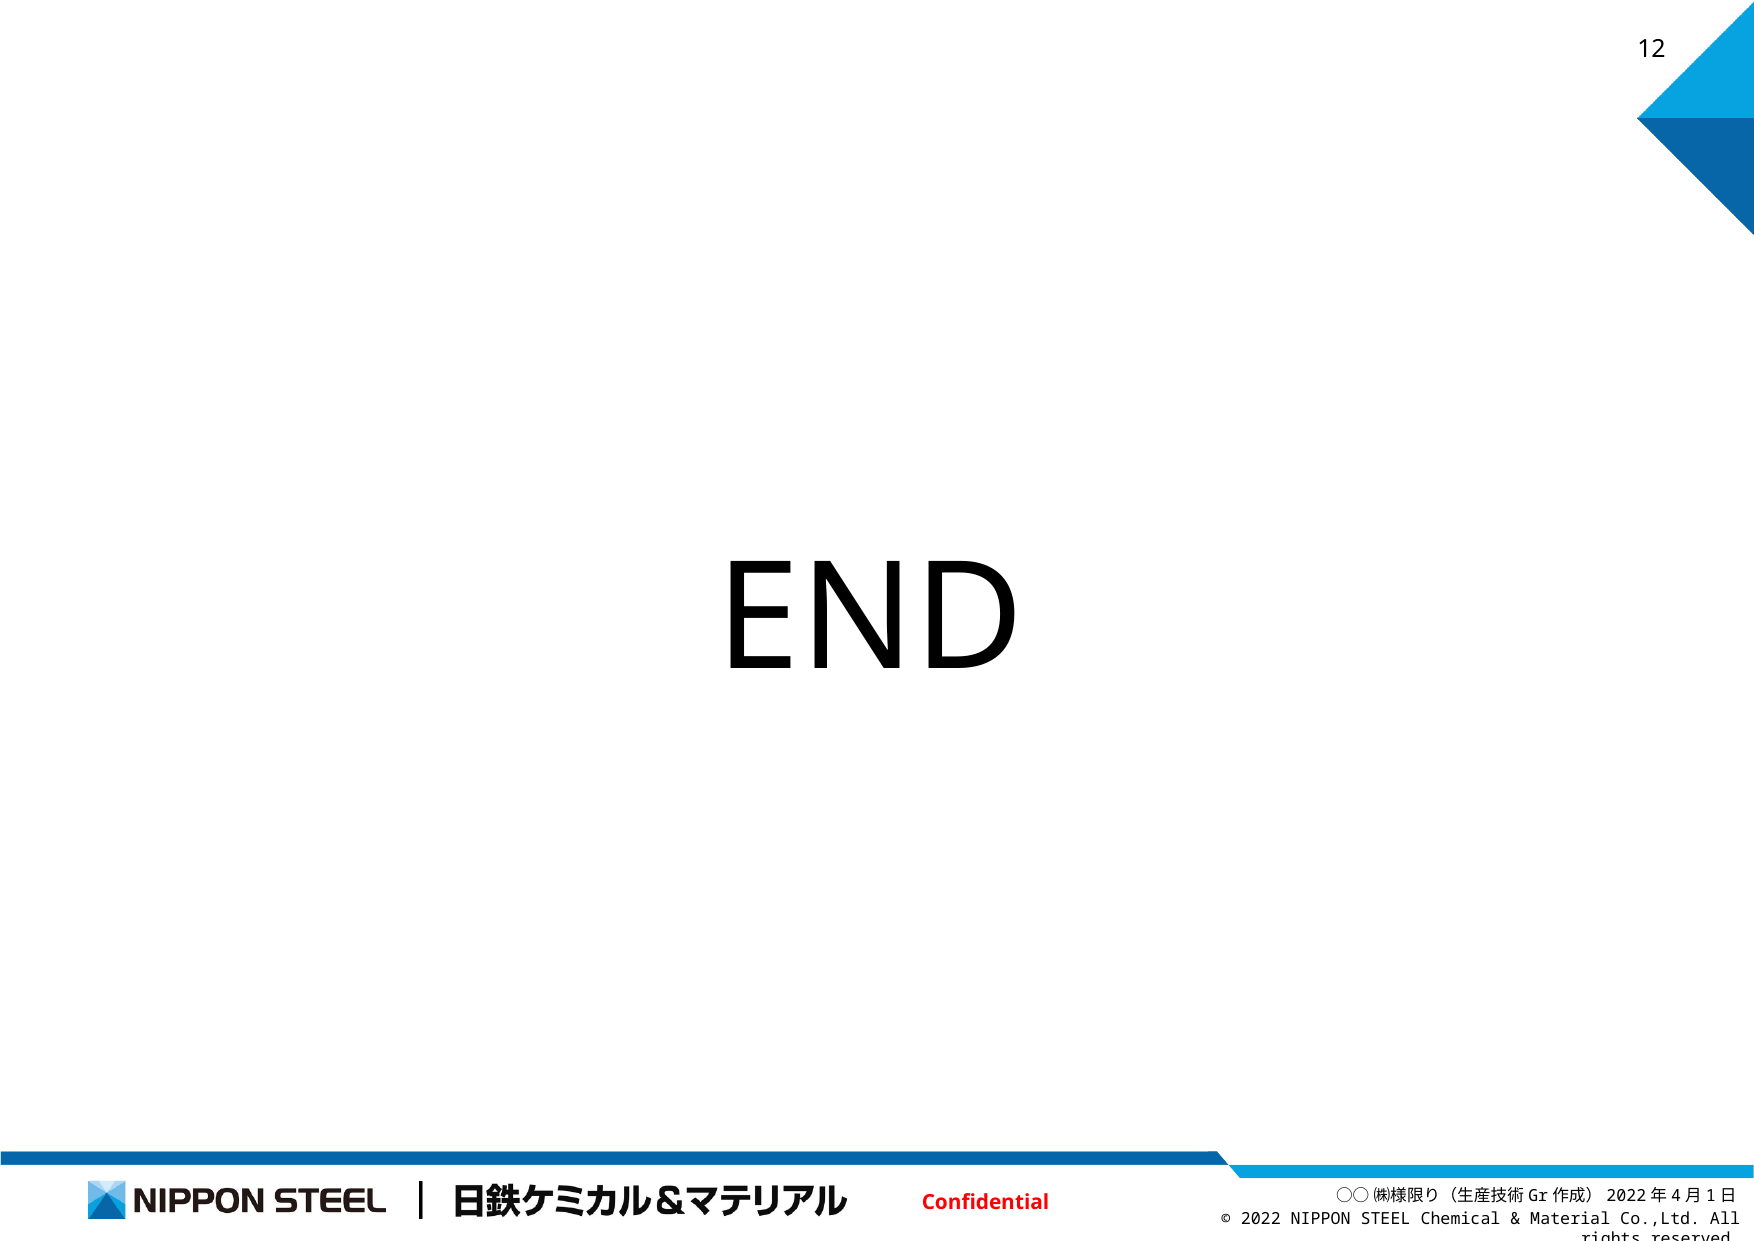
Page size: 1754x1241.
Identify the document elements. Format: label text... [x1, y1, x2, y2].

title END [702, 509, 1052, 731]
picture [1637, 0, 1754, 237]
picture [0, 1151, 1754, 1219]
